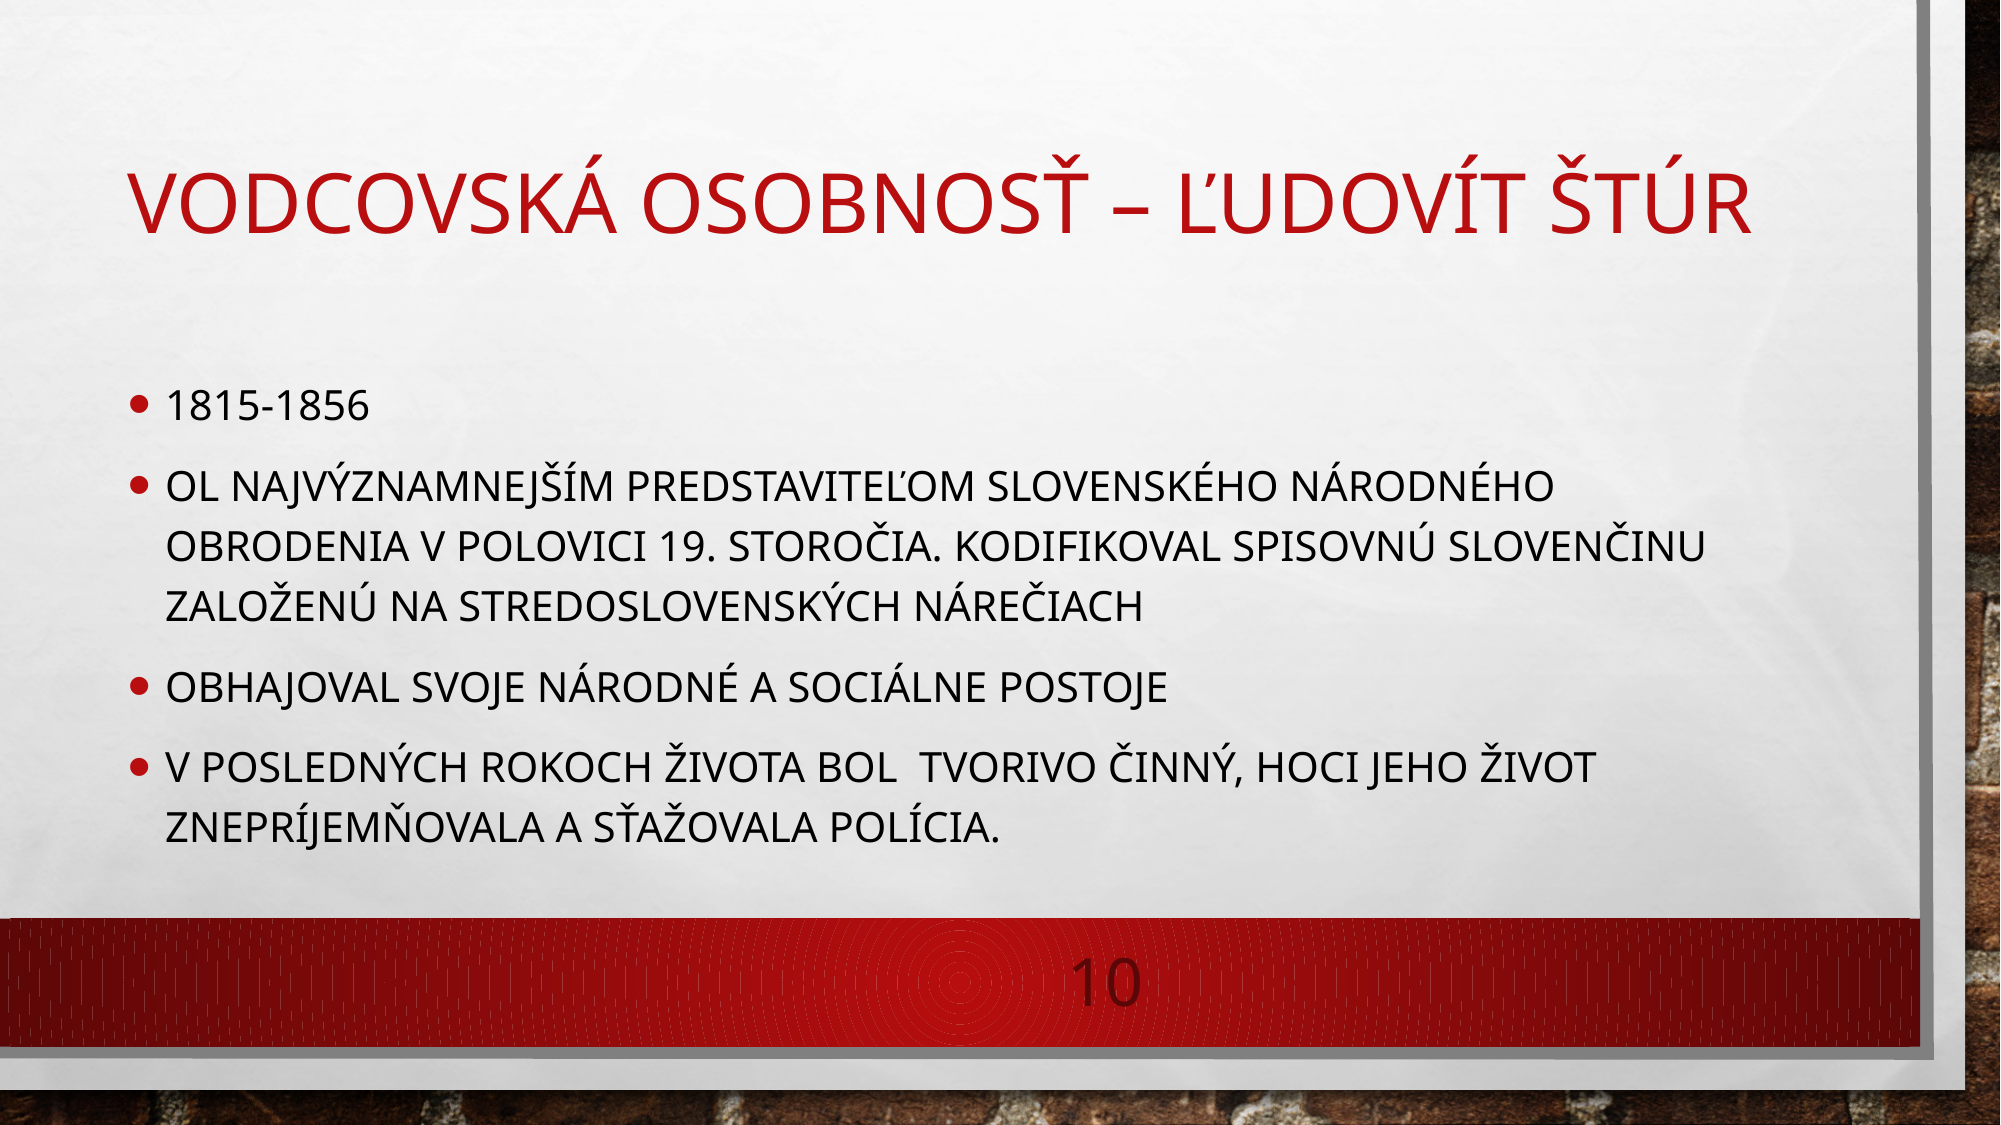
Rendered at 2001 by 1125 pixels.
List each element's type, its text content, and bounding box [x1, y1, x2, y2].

title Vodcovská osobnosť – Ľudovít Štúr [112, 112, 1818, 302]
slide_number 10 [1031, 944, 1181, 1027]
picture [0, 0, 2000, 1125]
list 1815-1856 ol najvýznamnejším predstaviteľom slovenského národného obrodenia v polovici 19. storočia. Kodifikoval spisovnú slovenčinu založenú na stredoslovenských nárečiach obhajoval svoje národné a sociálne postoje V posledných rokoch života bol tvorivo činný, hoci jeho život znepríjemňovala a sťažovala polícia. [112, 338, 1818, 882]
